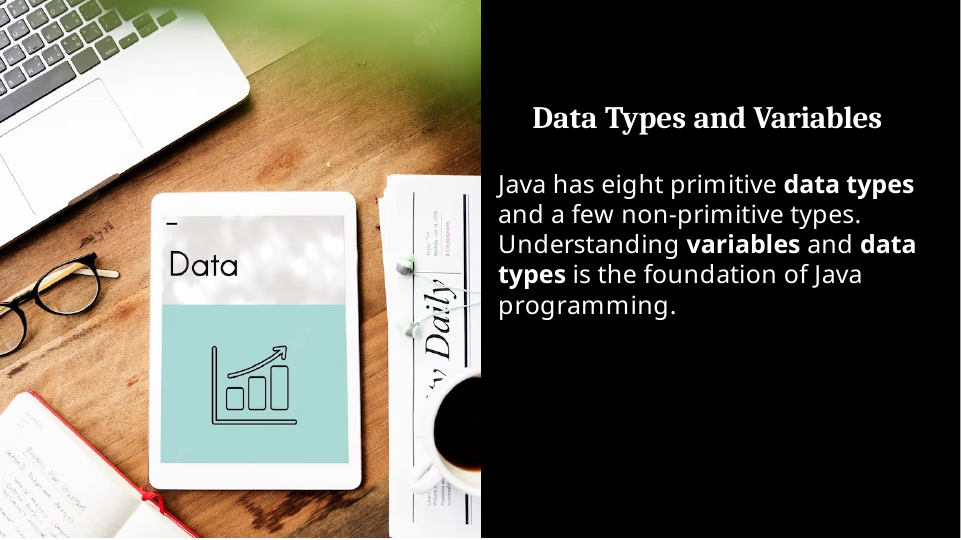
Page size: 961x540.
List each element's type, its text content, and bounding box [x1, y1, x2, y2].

text_box [482, 0, 961, 538]
text_box Java has eight primitive data types and a few non-primitive types. Understanding variables and data types is the foundation of Java programming. [496, 166, 960, 320]
picture [0, 0, 481, 539]
title Data Types and Variables [530, 94, 907, 166]
